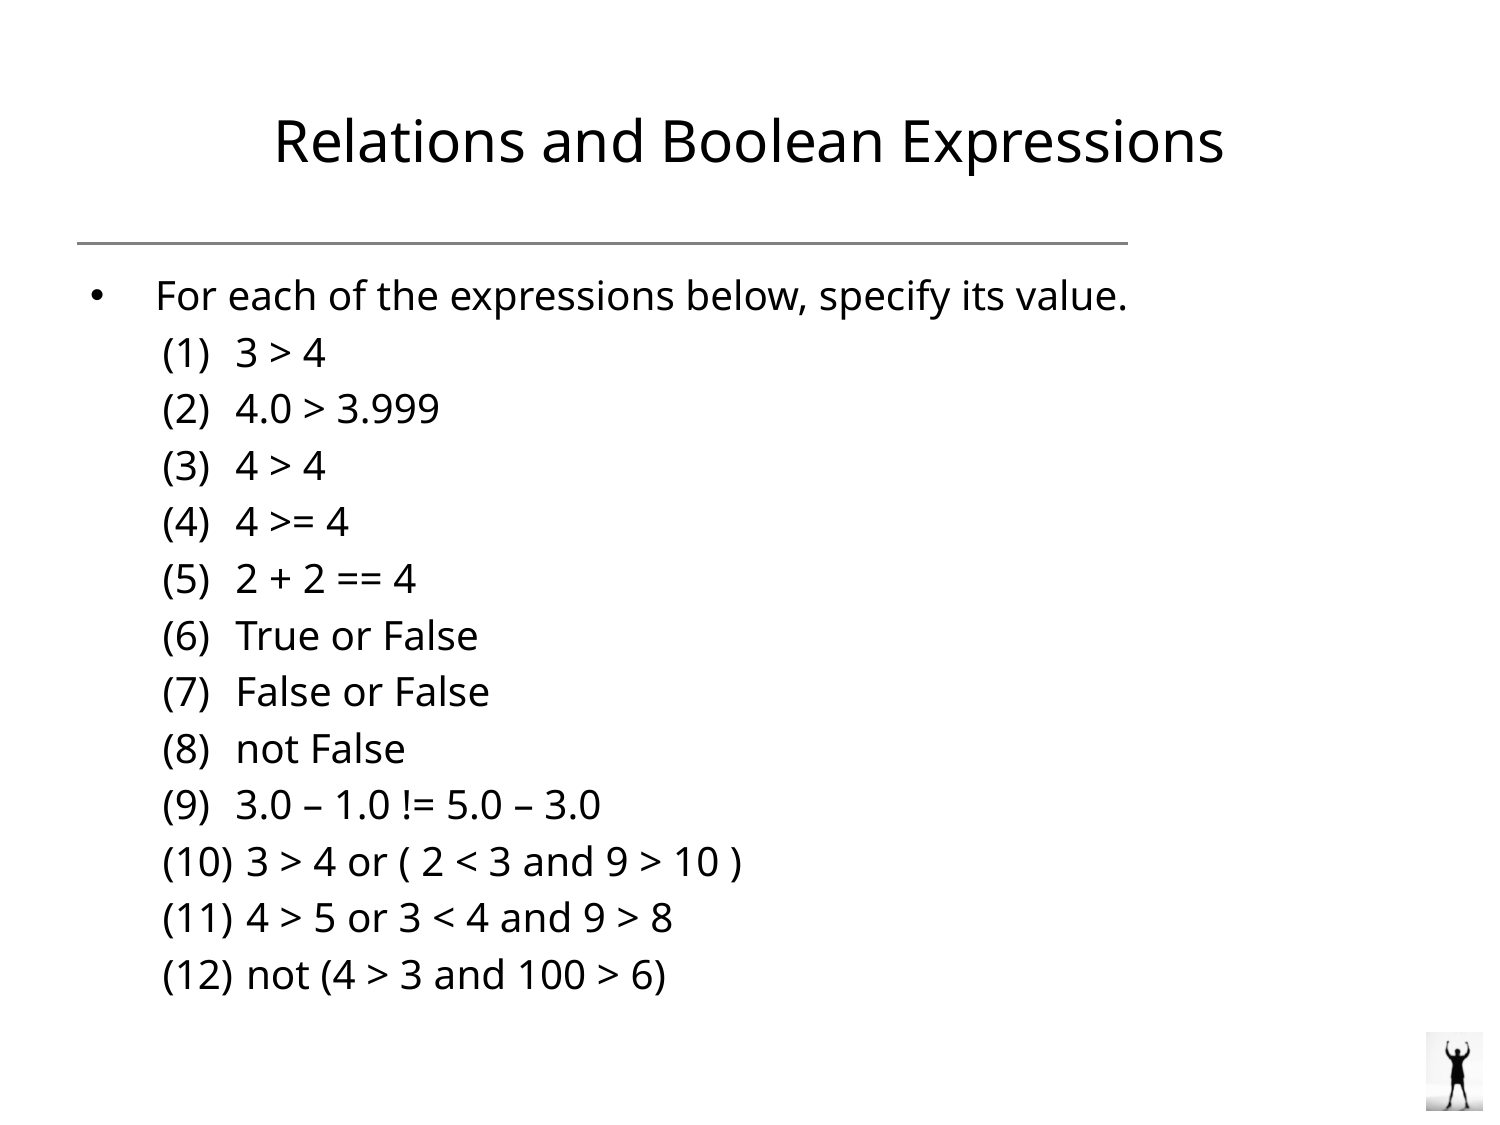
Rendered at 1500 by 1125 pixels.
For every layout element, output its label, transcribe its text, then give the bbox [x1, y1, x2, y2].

list For each of the expressions below, specify its value. 3 > 4 4.0 > 3.999 4 > 4 4 >= 4 2 + 2 == 4 True or False False or False not False 3.0 – 1.0 != 5.0 – 3.0 3 > 4 or ( 2 < 3 and 9 > 10 ) 4 > 5 or 3 < 4 and 9 > 8 not (4 > 3 and 100 > 6) [75, 262, 1425, 1005]
title Relations and Boolean Expressions [75, 45, 1425, 233]
picture [1426, 1032, 1483, 1111]
